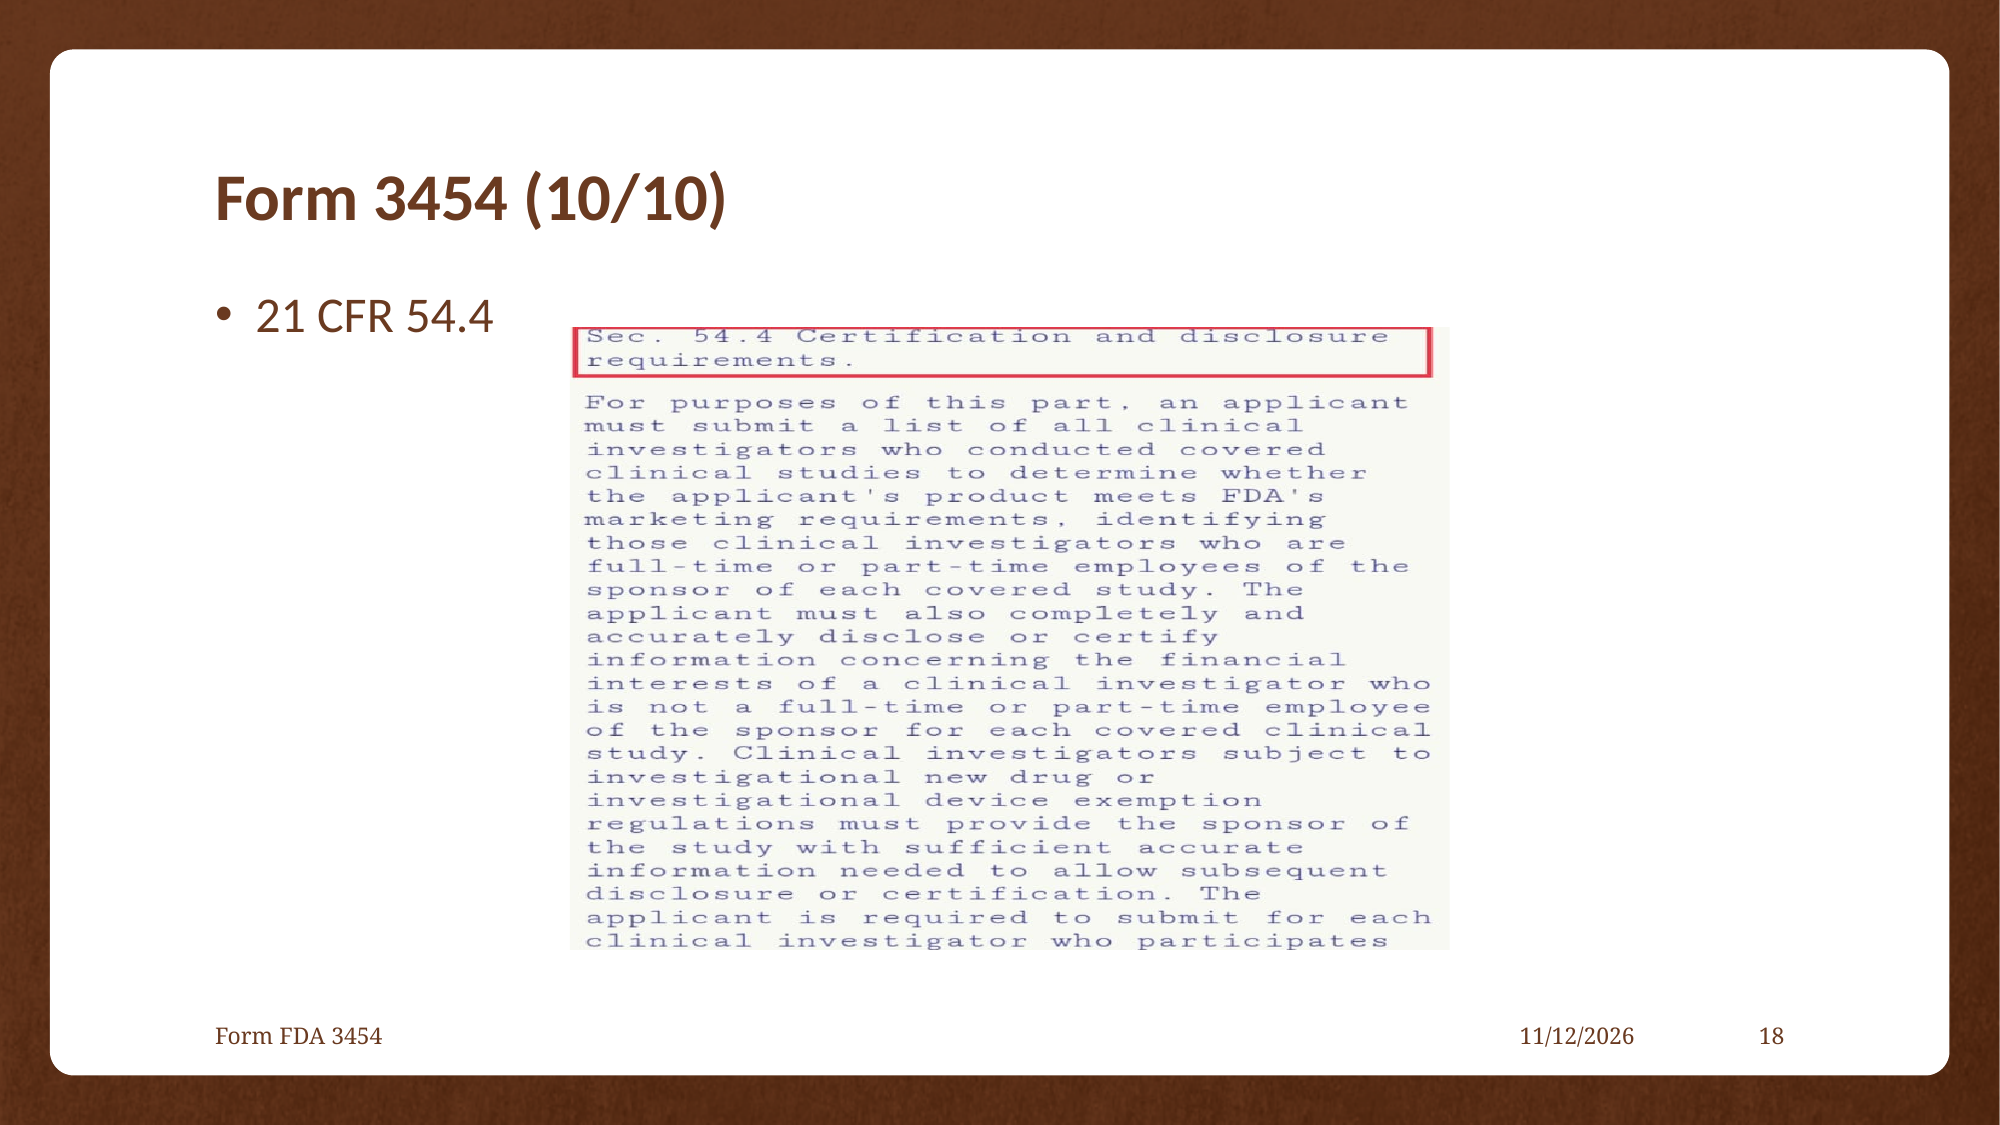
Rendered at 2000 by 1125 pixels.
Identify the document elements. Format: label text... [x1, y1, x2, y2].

footer Form FDA 3454 [199, 1012, 1417, 1063]
title Form 3454 (10/10) [199, 125, 1800, 242]
picture [569, 327, 1450, 950]
slide_number 18 [1682, 1012, 1800, 1063]
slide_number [1449, 1012, 1650, 1063]
list 21 CFR 54.4 [199, 281, 1800, 996]
